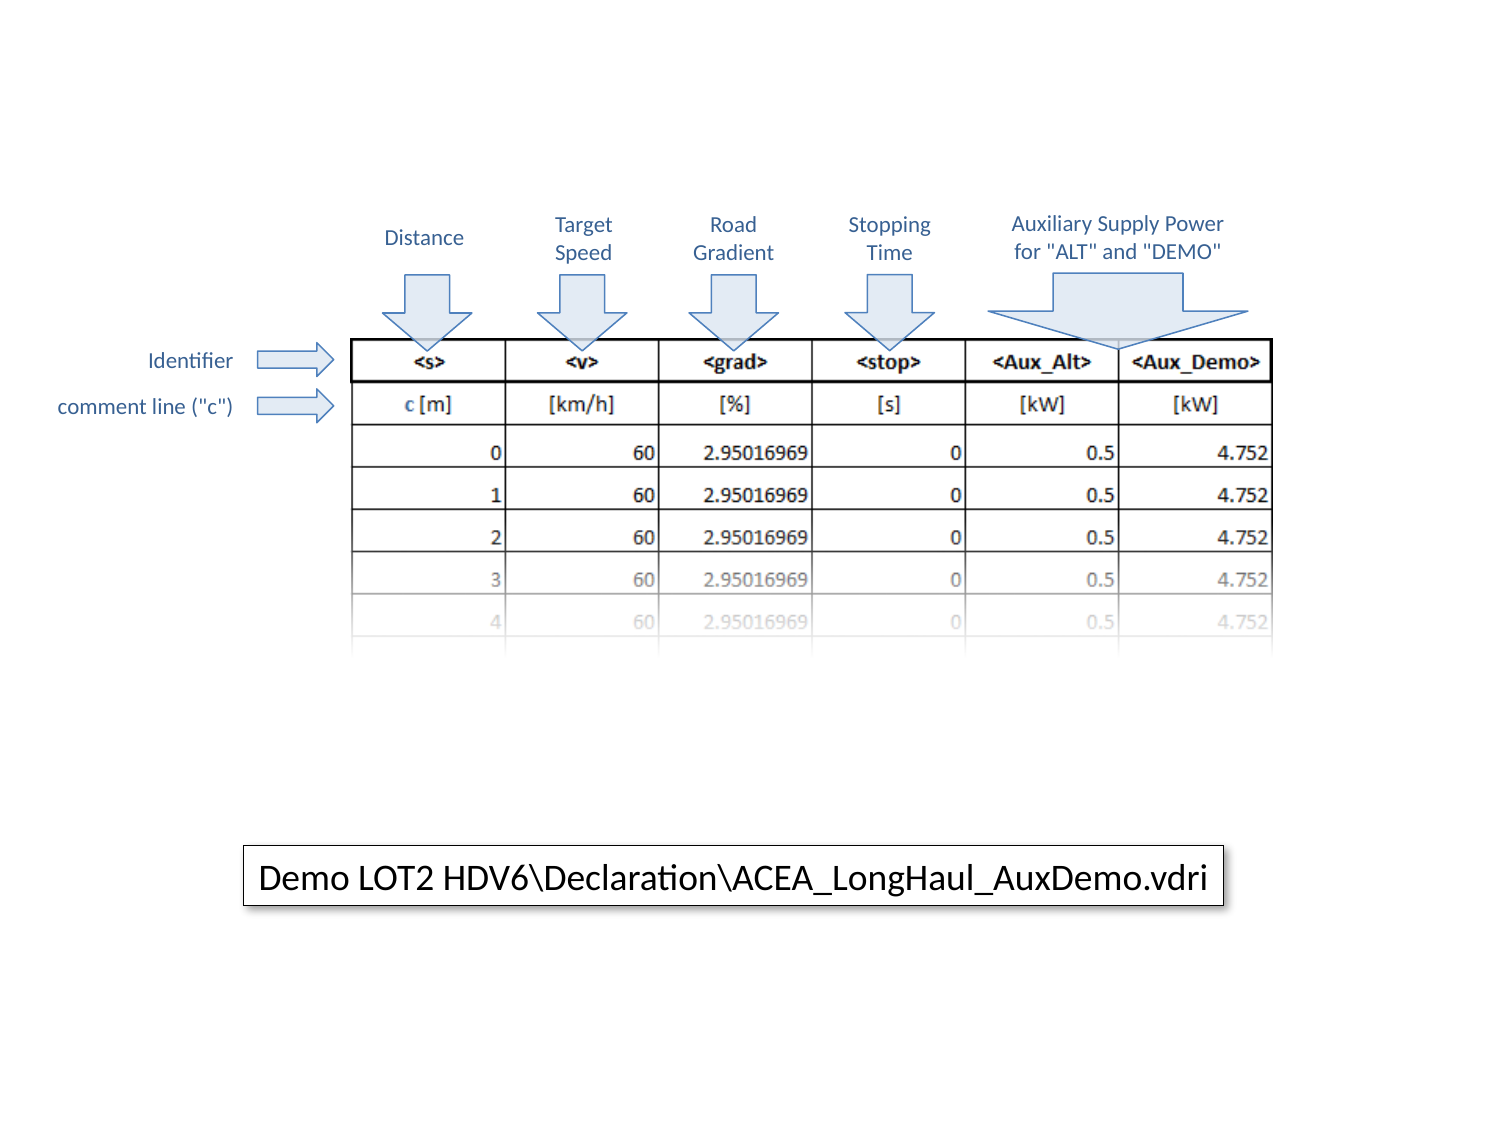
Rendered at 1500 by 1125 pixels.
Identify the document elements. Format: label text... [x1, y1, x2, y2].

text_box Identifier [133, 338, 249, 381]
text_box Target Speed [540, 202, 628, 272]
text_box [380, 272, 474, 337]
text_box [535, 272, 629, 337]
text_box Distance [369, 214, 480, 257]
text_box [986, 272, 1251, 337]
text_box Auxiliary Supply Power for "ALT" and "DEMO" [996, 201, 1240, 272]
text_box Demo LOT2 HDV6\Declaration\ACEA_LongHaul_AuxDemo.vdri [243, 845, 1224, 906]
text_box Road Gradient [678, 202, 790, 272]
text_box [255, 386, 336, 425]
text_box [843, 272, 937, 337]
text_box [687, 272, 781, 337]
text_box comment line ("c") [42, 383, 249, 427]
text_box [255, 340, 336, 379]
text_box Stopping Time [833, 202, 946, 272]
picture [350, 338, 1273, 682]
